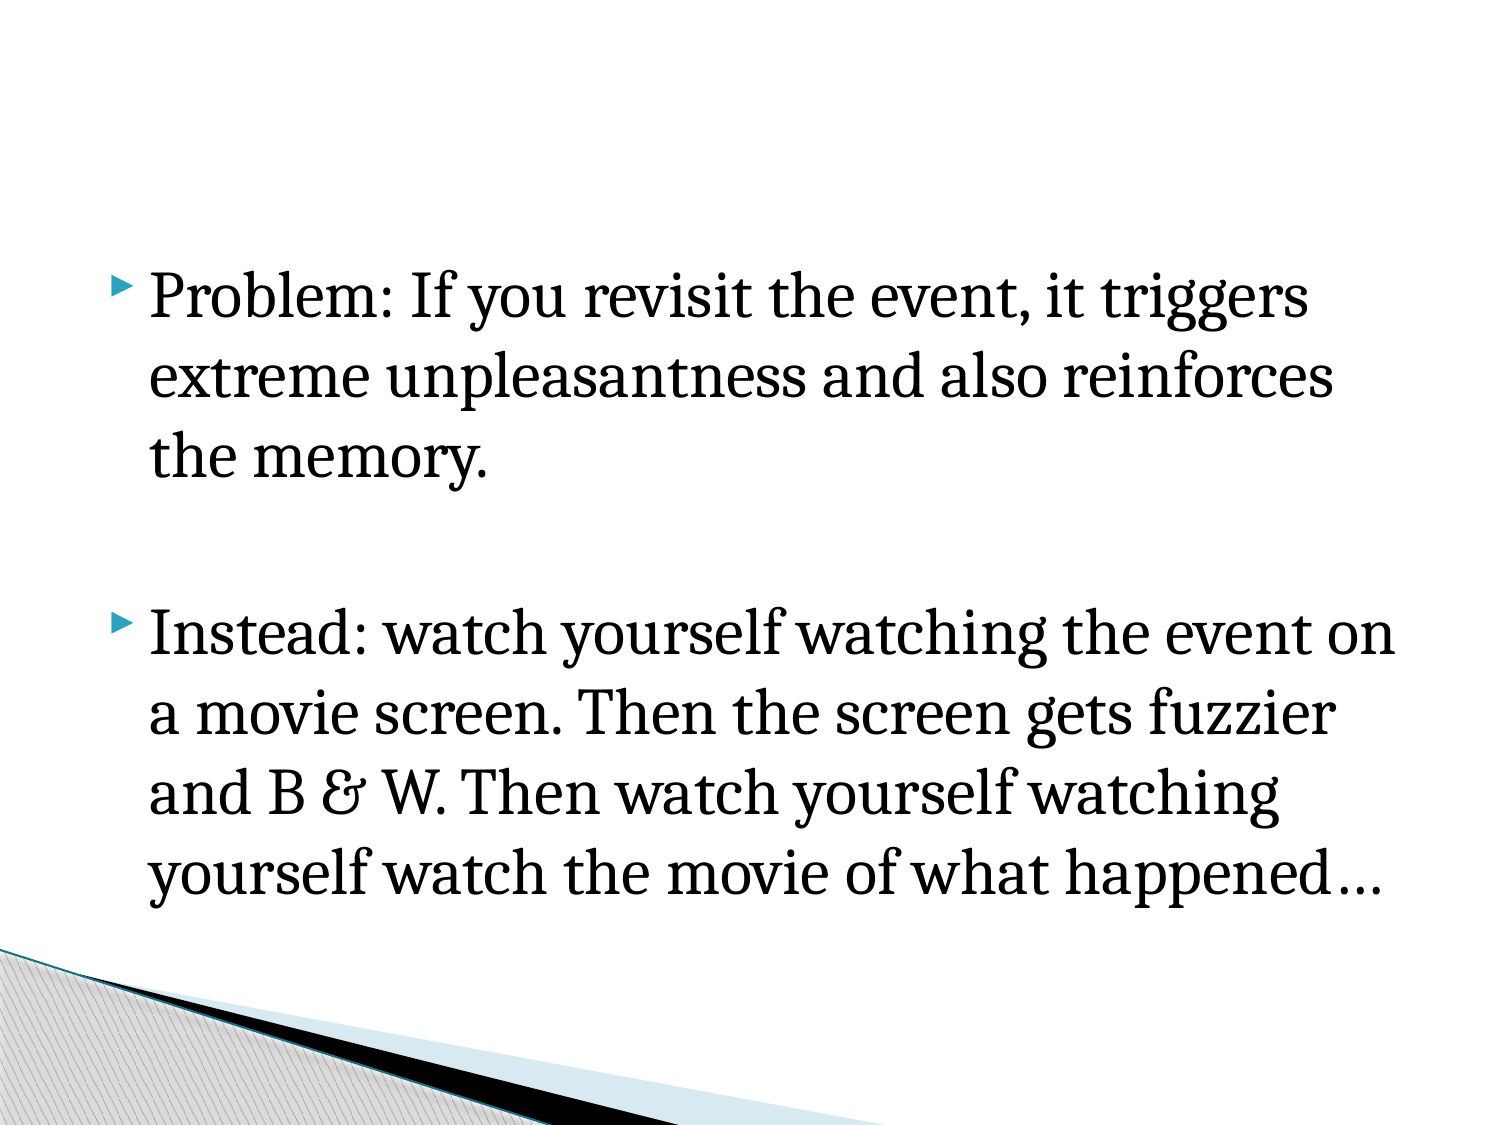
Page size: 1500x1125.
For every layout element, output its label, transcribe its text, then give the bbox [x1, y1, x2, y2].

list Problem: If you revisit the event, it triggers extreme unpleasantness and also reinforces the memory. Instead: watch yourself watching the event on a movie screen. Then the screen gets fuzzier and B & W. Then watch yourself watching yourself watch the movie of what happened… [75, 243, 1425, 986]
